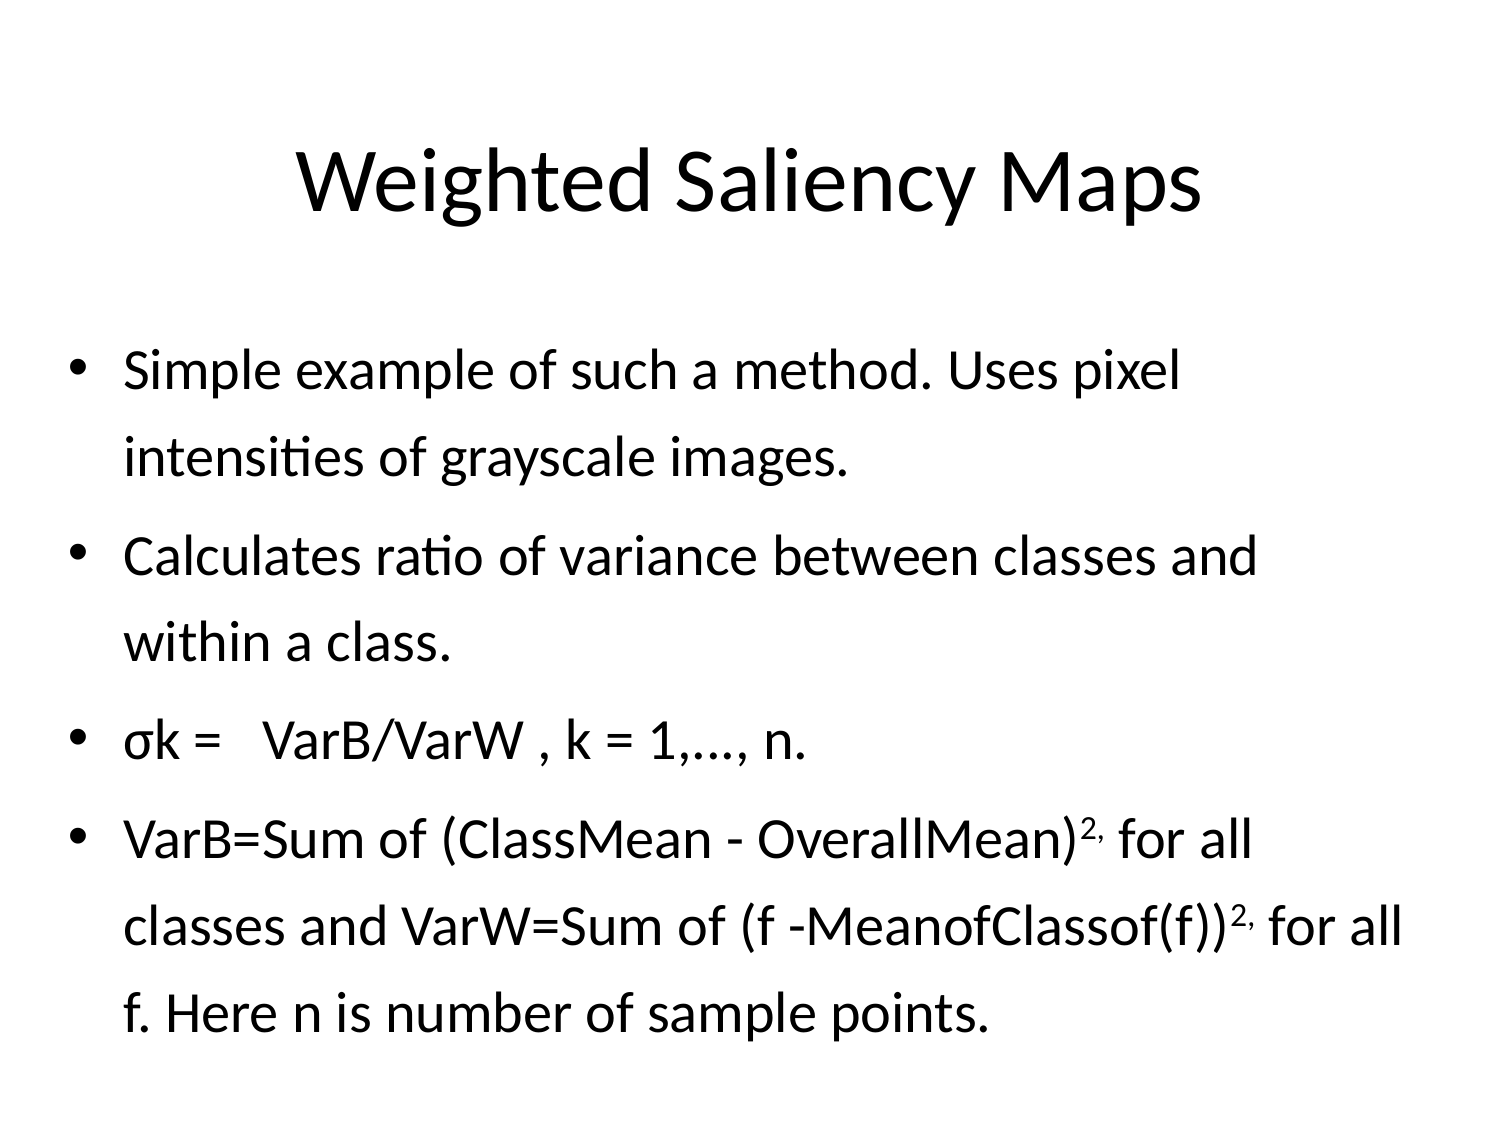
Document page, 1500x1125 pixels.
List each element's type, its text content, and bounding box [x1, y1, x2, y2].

title Weighted Saliency Maps [75, 54, 1426, 269]
list Simple example of such a method. Uses pixel intensities of grayscale images. Calculates ratio of variance between classes and within a class. σk = VarB/VarW , k = 1,..., n. VarB=Sum of (ClassMean - OverallMean)2, for all classes and VarW=Sum of (f -MeanofClassof(f))2, for all f. Here n is number of sample points. [67, 314, 1418, 1057]
